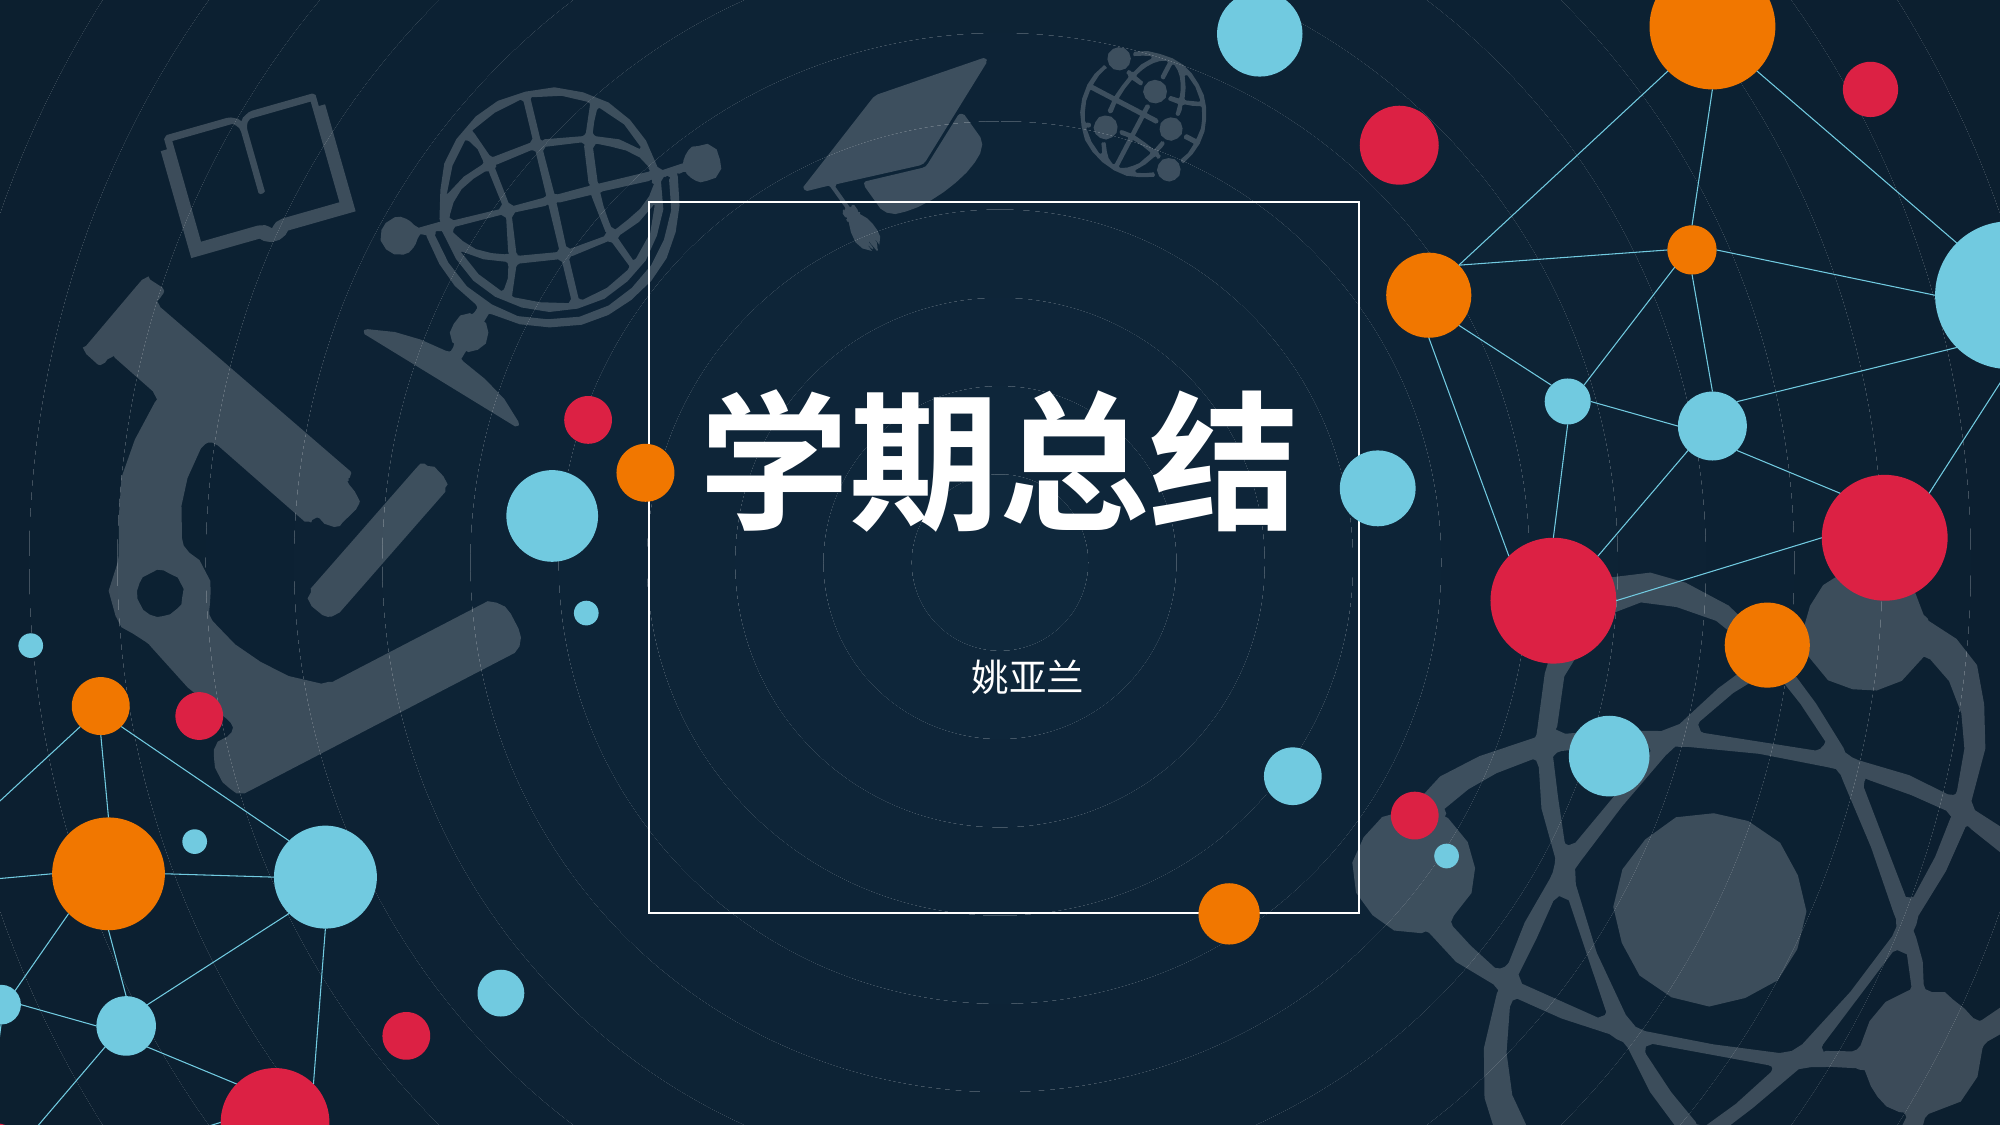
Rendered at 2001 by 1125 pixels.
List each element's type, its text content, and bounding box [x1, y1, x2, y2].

text_box 姚亚兰 [753, 646, 1217, 707]
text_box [0, 633, 525, 1125]
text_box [1217, 0, 2000, 797]
text_box [648, 201, 1217, 395]
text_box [1198, 747, 1459, 945]
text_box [506, 395, 675, 626]
text_box 学期总结 [668, 360, 1217, 556]
text_box [648, 556, 1217, 914]
